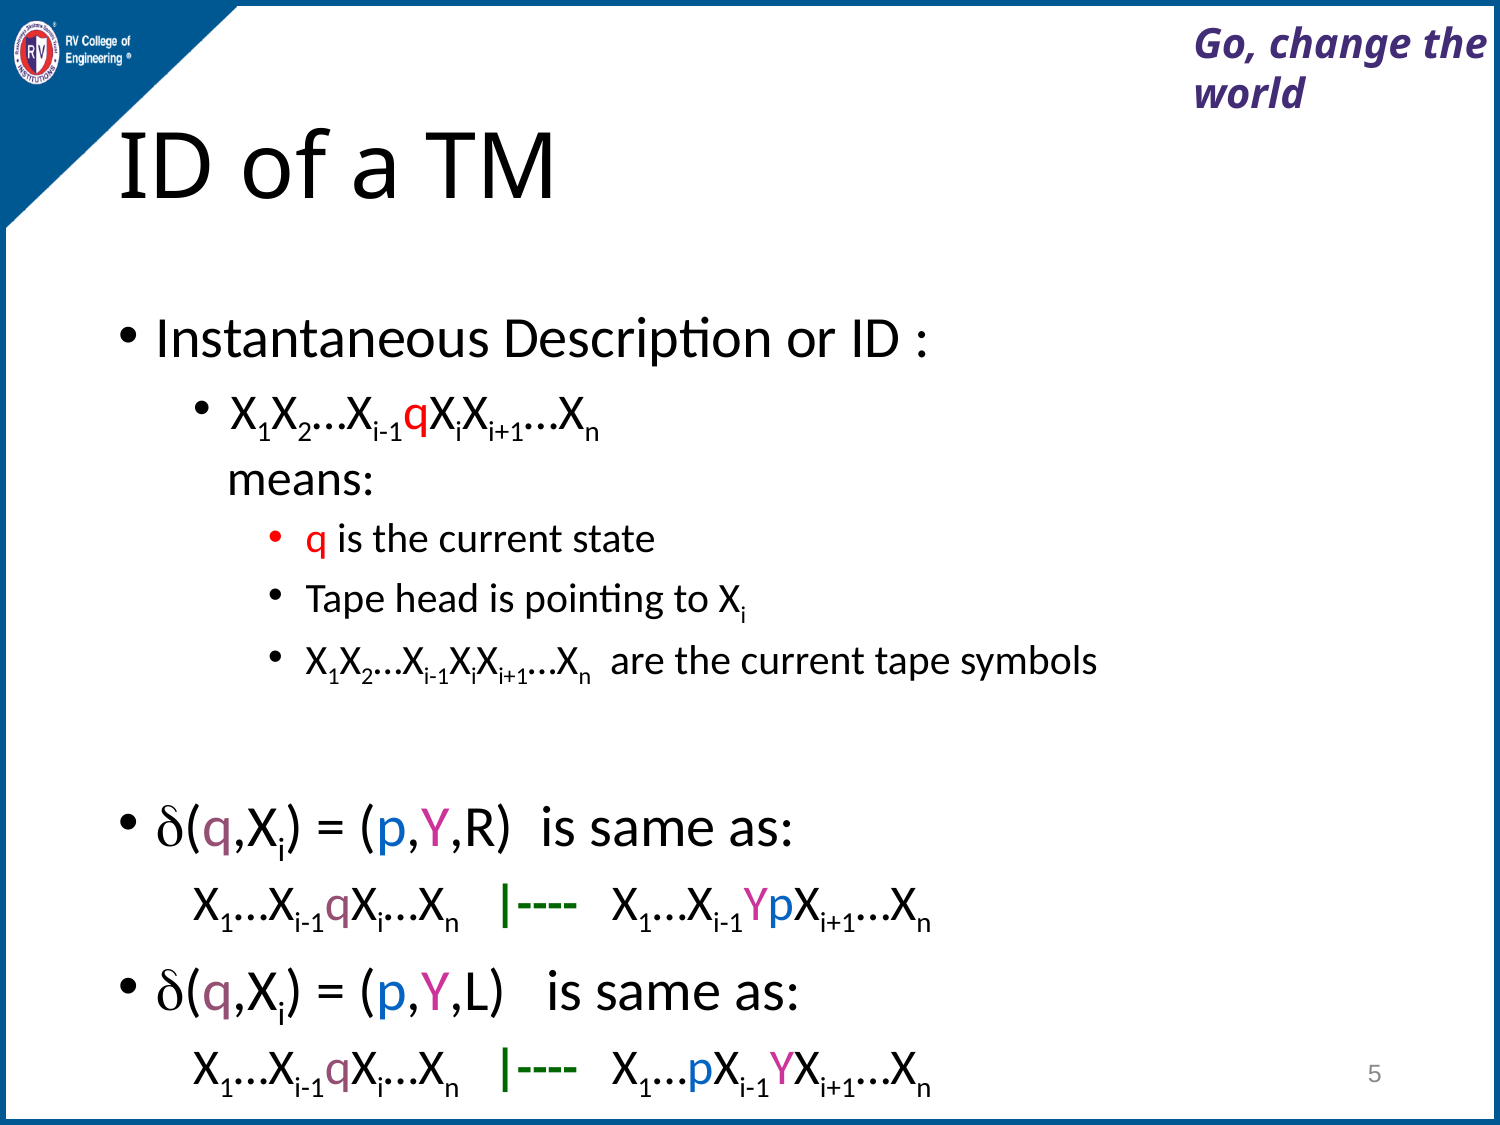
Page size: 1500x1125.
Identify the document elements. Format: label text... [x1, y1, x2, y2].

picture [1, 6, 237, 232]
list Instantaneous Description or ID : X1X2…Xi-1qXiXi+1…Xn means: q is the current state Tape head is pointing to Xi X1X2…Xi-1XiXi+1…Xn are the current tape symbols (q,Xi) = (p,Y,R) is same as: X1…Xi-1qXi…Xn |---- X1…Xi-1YpXi+1…Xn (q,Xi) = (p,Y,L) is same as: X1…Xi-1qXi…Xn |---- X1…pXi-1YXi+1…Xn [103, 299, 1397, 1014]
title ID of a TM [103, 59, 1397, 278]
slide_number 5 [1059, 1042, 1397, 1103]
